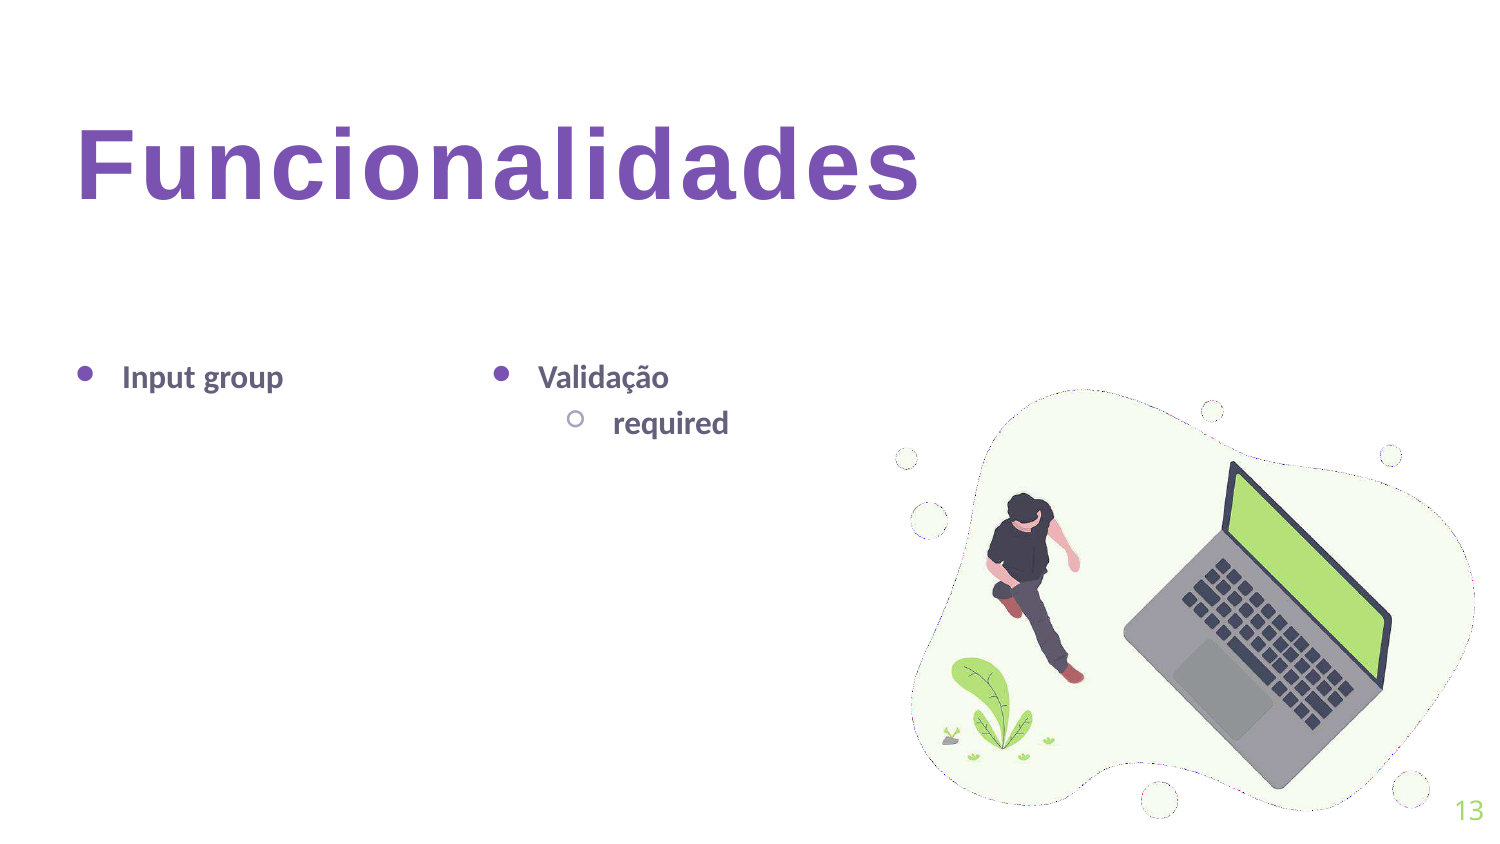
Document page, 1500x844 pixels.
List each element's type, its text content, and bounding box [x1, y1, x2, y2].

title Funcionalidades [72, 97, 937, 241]
text_box Input group [72, 353, 288, 396]
picture [895, 389, 1475, 819]
text_box Validação required [489, 347, 734, 442]
slide_number 13 [1441, 790, 1490, 844]
